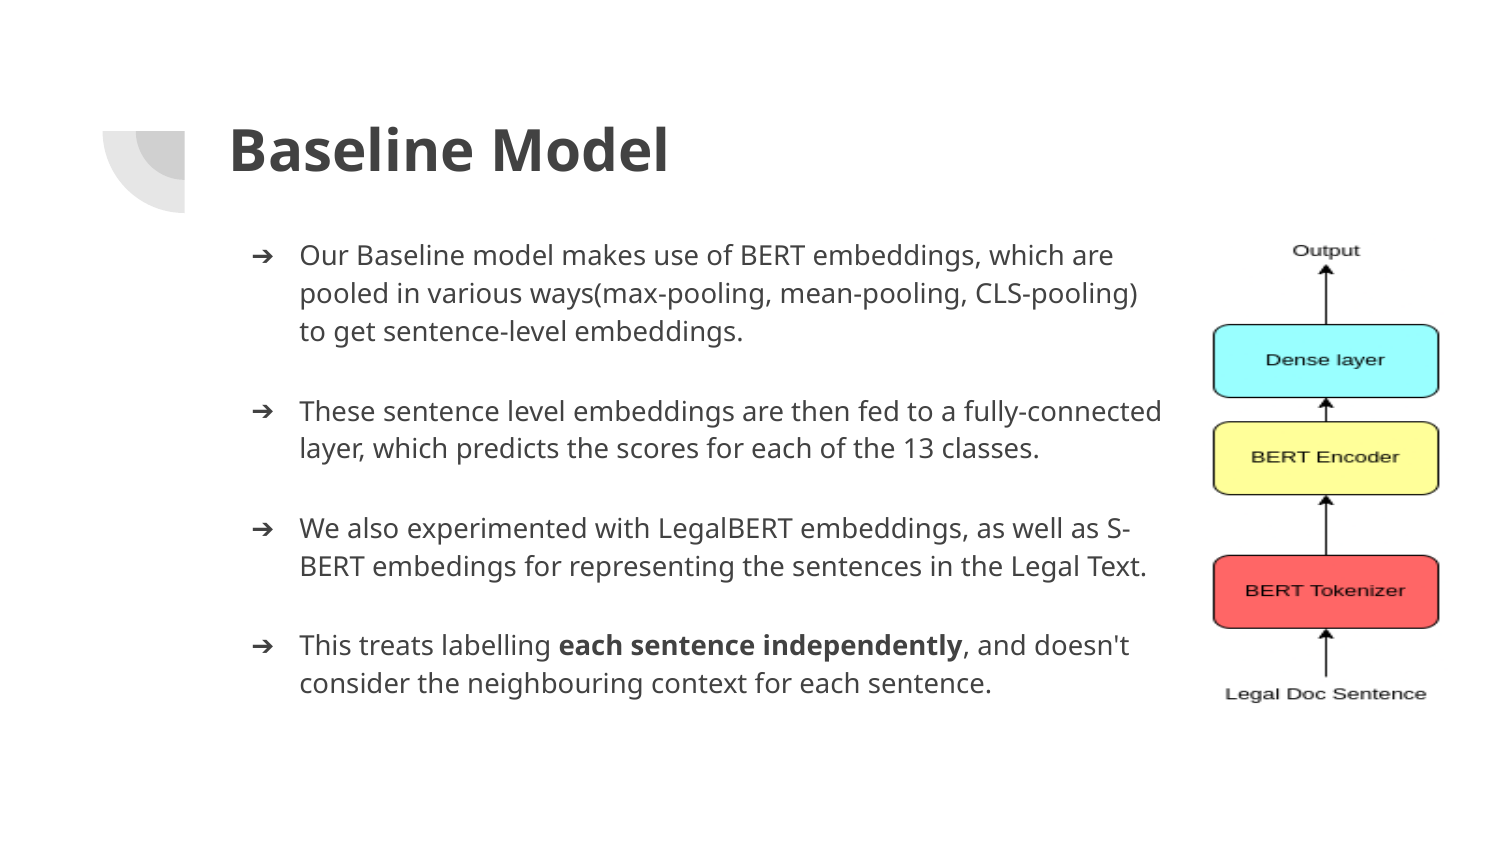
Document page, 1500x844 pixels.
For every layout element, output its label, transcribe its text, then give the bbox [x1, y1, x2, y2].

picture [1204, 232, 1449, 714]
title Baseline Model [213, 98, 1368, 263]
list Our Baseline model makes use of BERT embeddings, which are pooled in various ways(max-pooling, mean-pooling, CLS-pooling) to get sentence-level embeddings. These sentence level embeddings are then fed to a fully-connected layer, which predicts the scores for each of the 13 classes. We also experimented with LegalBERT embeddings, as well as S-BERT embedings for representing the sentences in the Legal Text. This treats labelling each sentence independently, and doesn't consider the neighbouring context for each sentence. [213, 218, 1182, 761]
